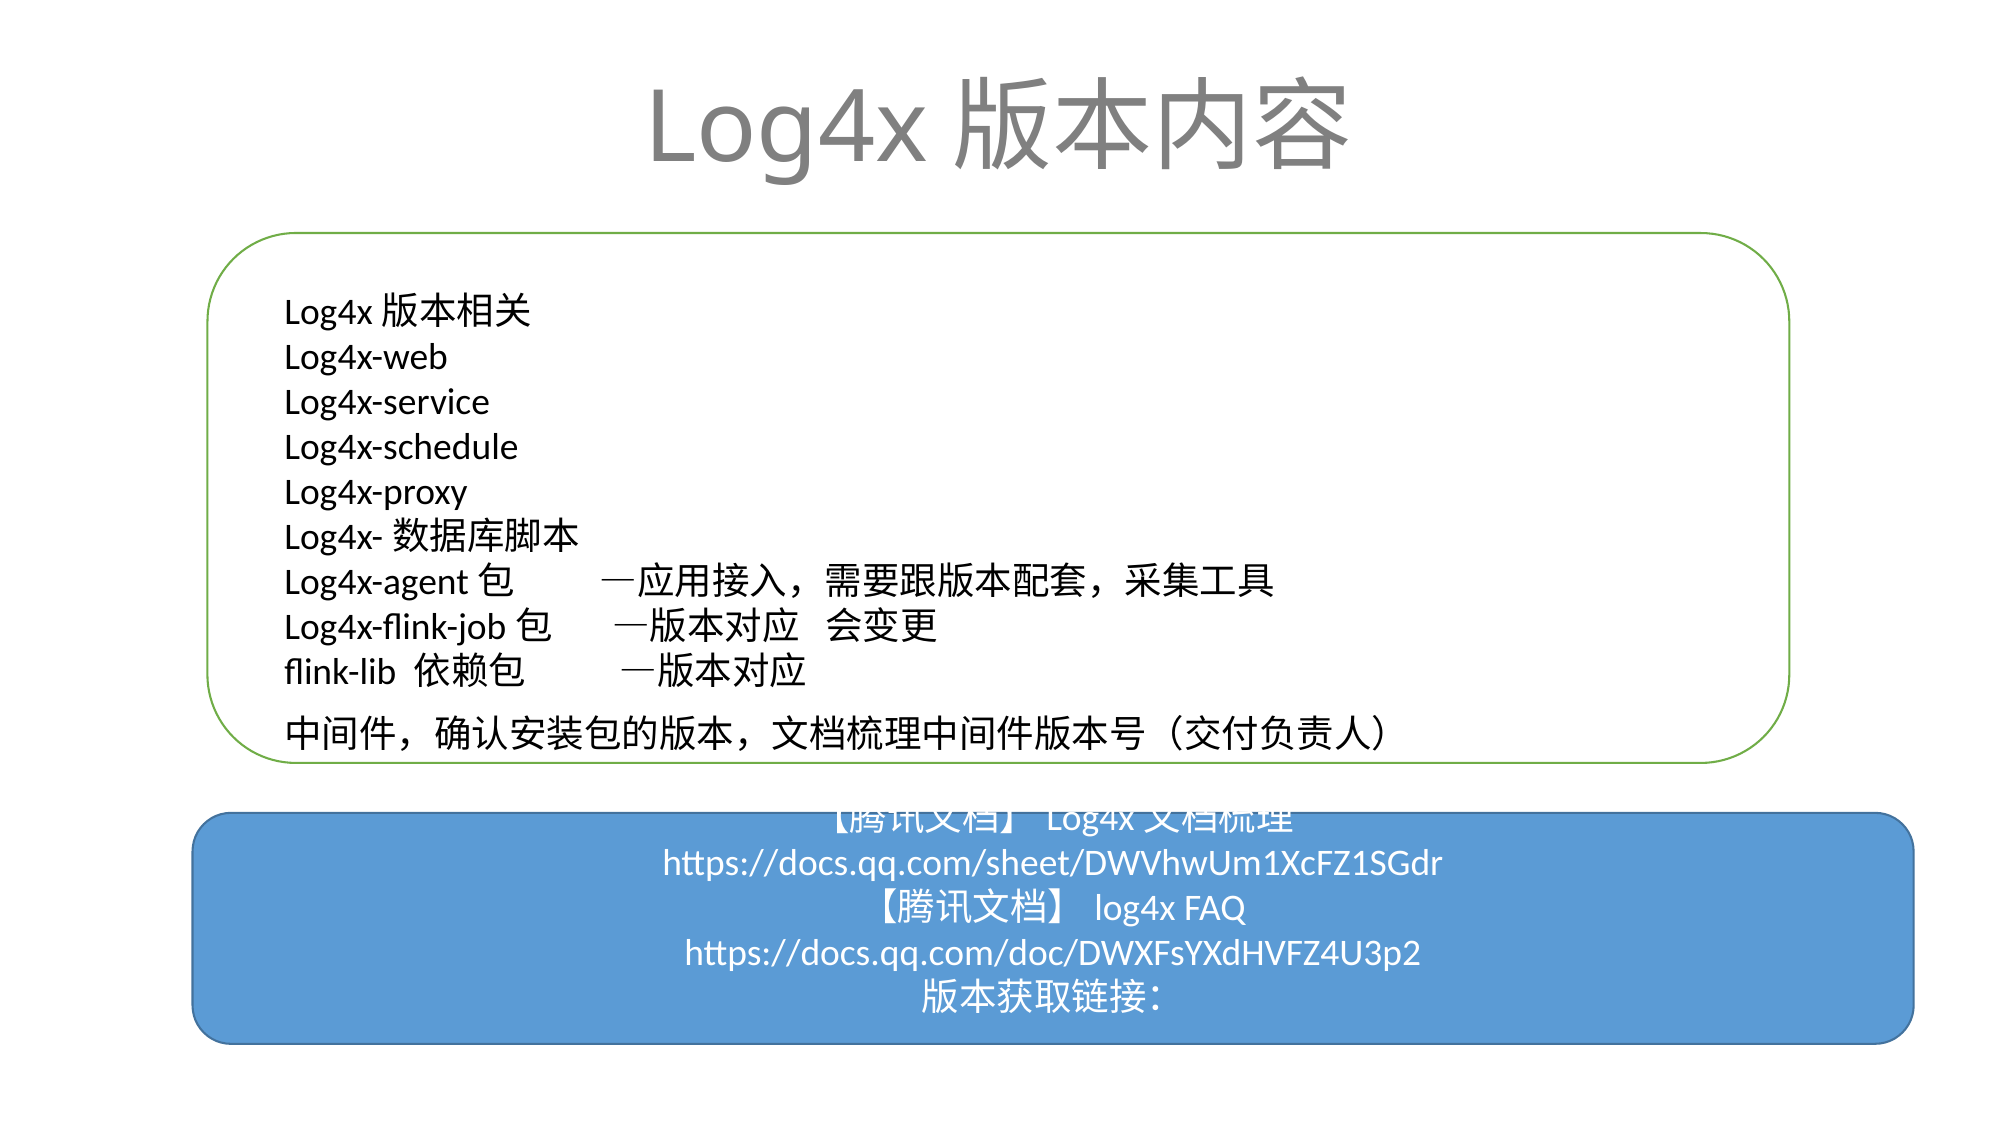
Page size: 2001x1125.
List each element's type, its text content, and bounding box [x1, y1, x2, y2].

text_box [206, 231, 1791, 764]
text_box Log4x版本相关 Log4x-web Log4x-service Log4x-schedule Log4x-proxy Log4x-数据库脚本 Log4x-agent包 —应用接入，需要跟版本配套，采集工具 Log4x-flink-job包 —版本对应 会变更 flink-lib 依赖包 —版本对应 [269, 279, 1751, 700]
text_box 中间件，确认安装包的版本，文档梳理中间件版本号（交付负责人） [269, 702, 1505, 763]
text_box 【腾讯文档】Log4x文档梳理 https://docs.qq.com/sheet/DWVhwUm1XcFZ1SGdr 【腾讯文档】log4x FAQ https://docs.qq.com/doc/DWXFsYXdHVFZ4U3p2 版本获取链接： [191, 811, 1915, 1045]
title Log4x版本内容 [83, 74, 1914, 183]
